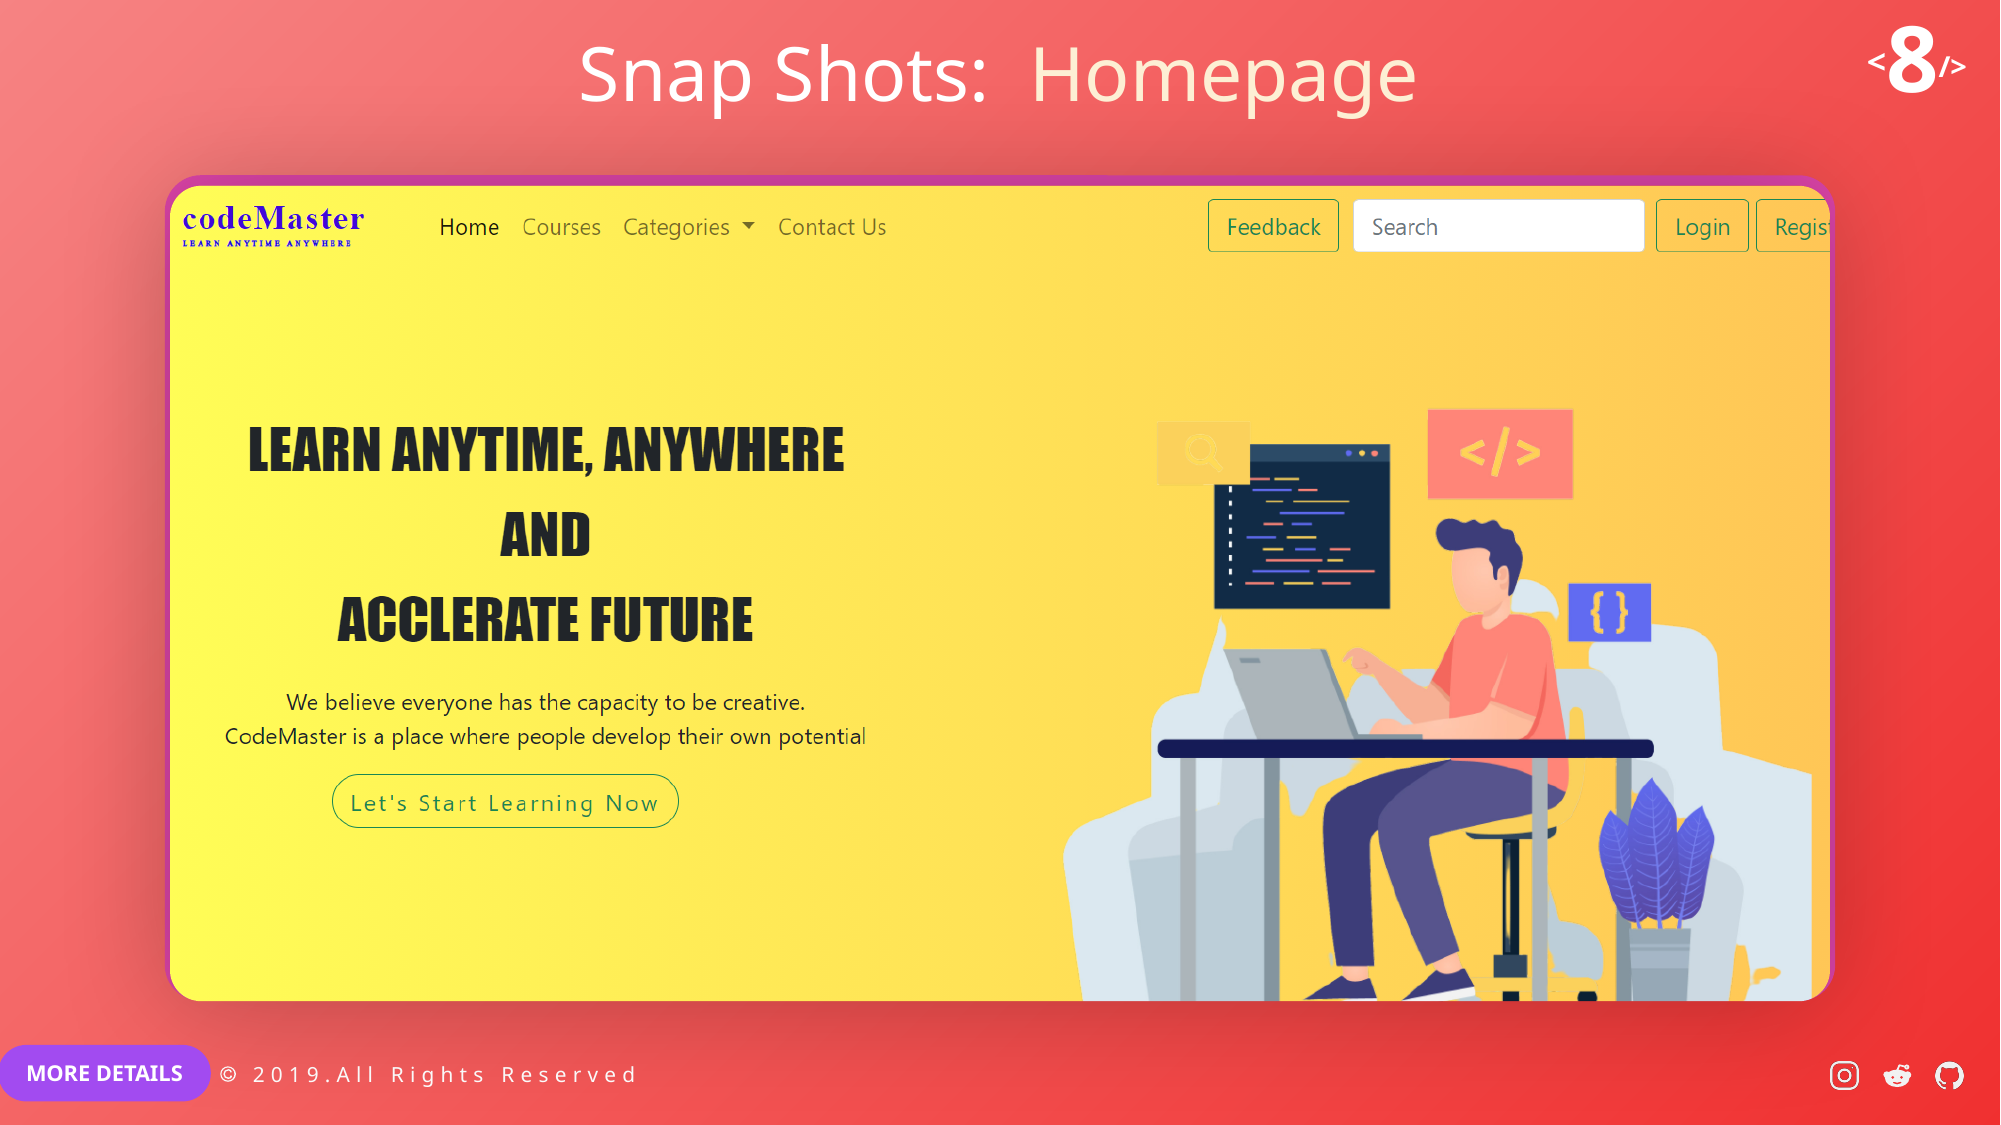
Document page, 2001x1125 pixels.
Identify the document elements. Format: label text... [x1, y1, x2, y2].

picture [169, 185, 1830, 1002]
picture [1830, 1061, 1859, 1090]
text_box Snap Shots: Homepage [564, 19, 1464, 169]
picture [1935, 1061, 1964, 1090]
text_box MORE DETAILS [0, 1043, 212, 1103]
